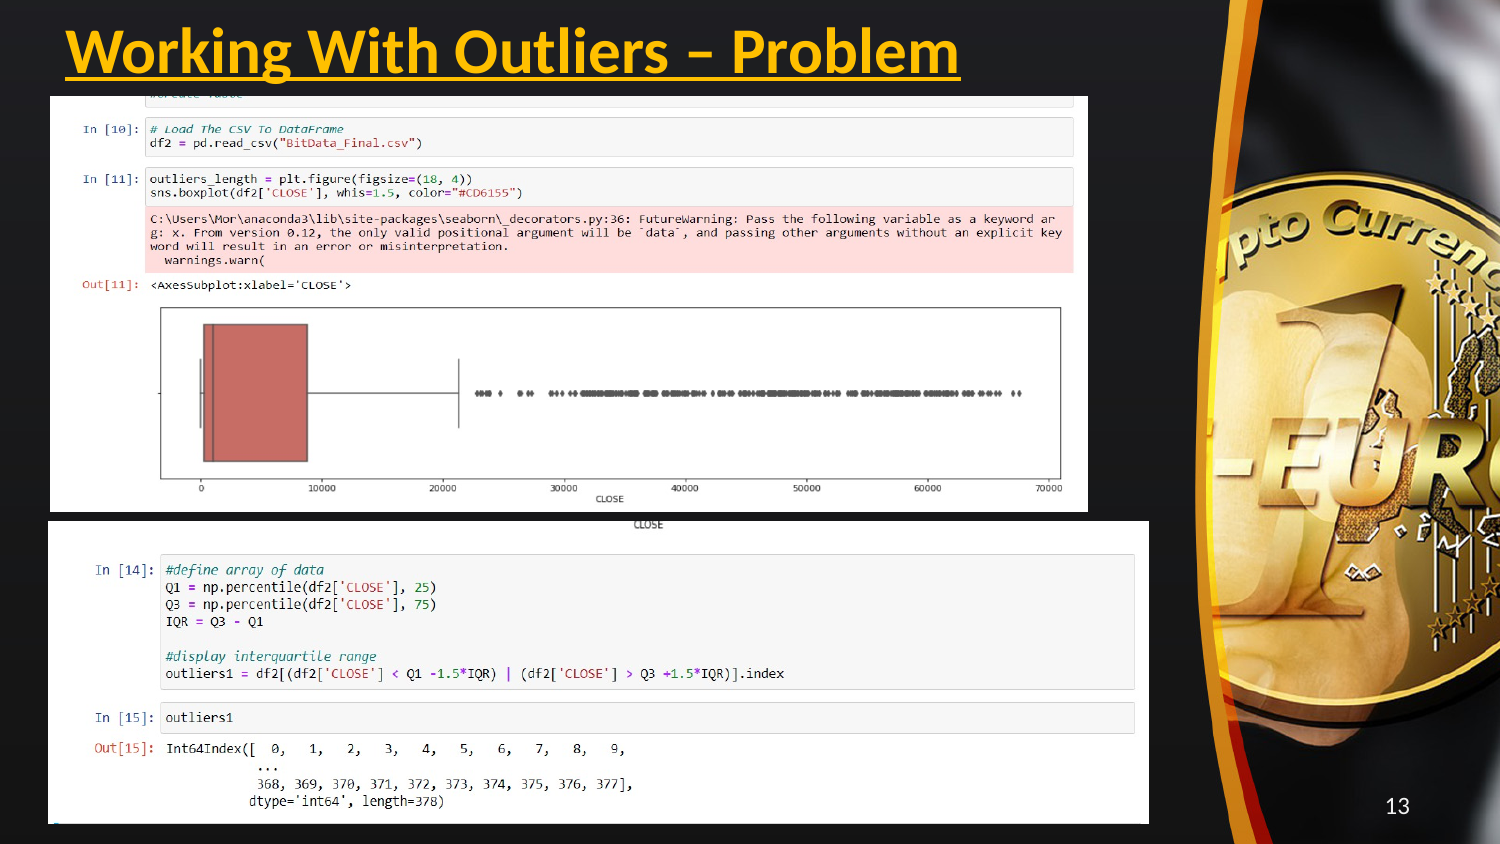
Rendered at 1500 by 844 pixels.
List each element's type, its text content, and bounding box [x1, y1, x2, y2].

title Working With Outliers – Problem [50, 0, 1151, 94]
slide_number 13 [1154, 782, 1425, 827]
picture [0, 0, 1500, 844]
